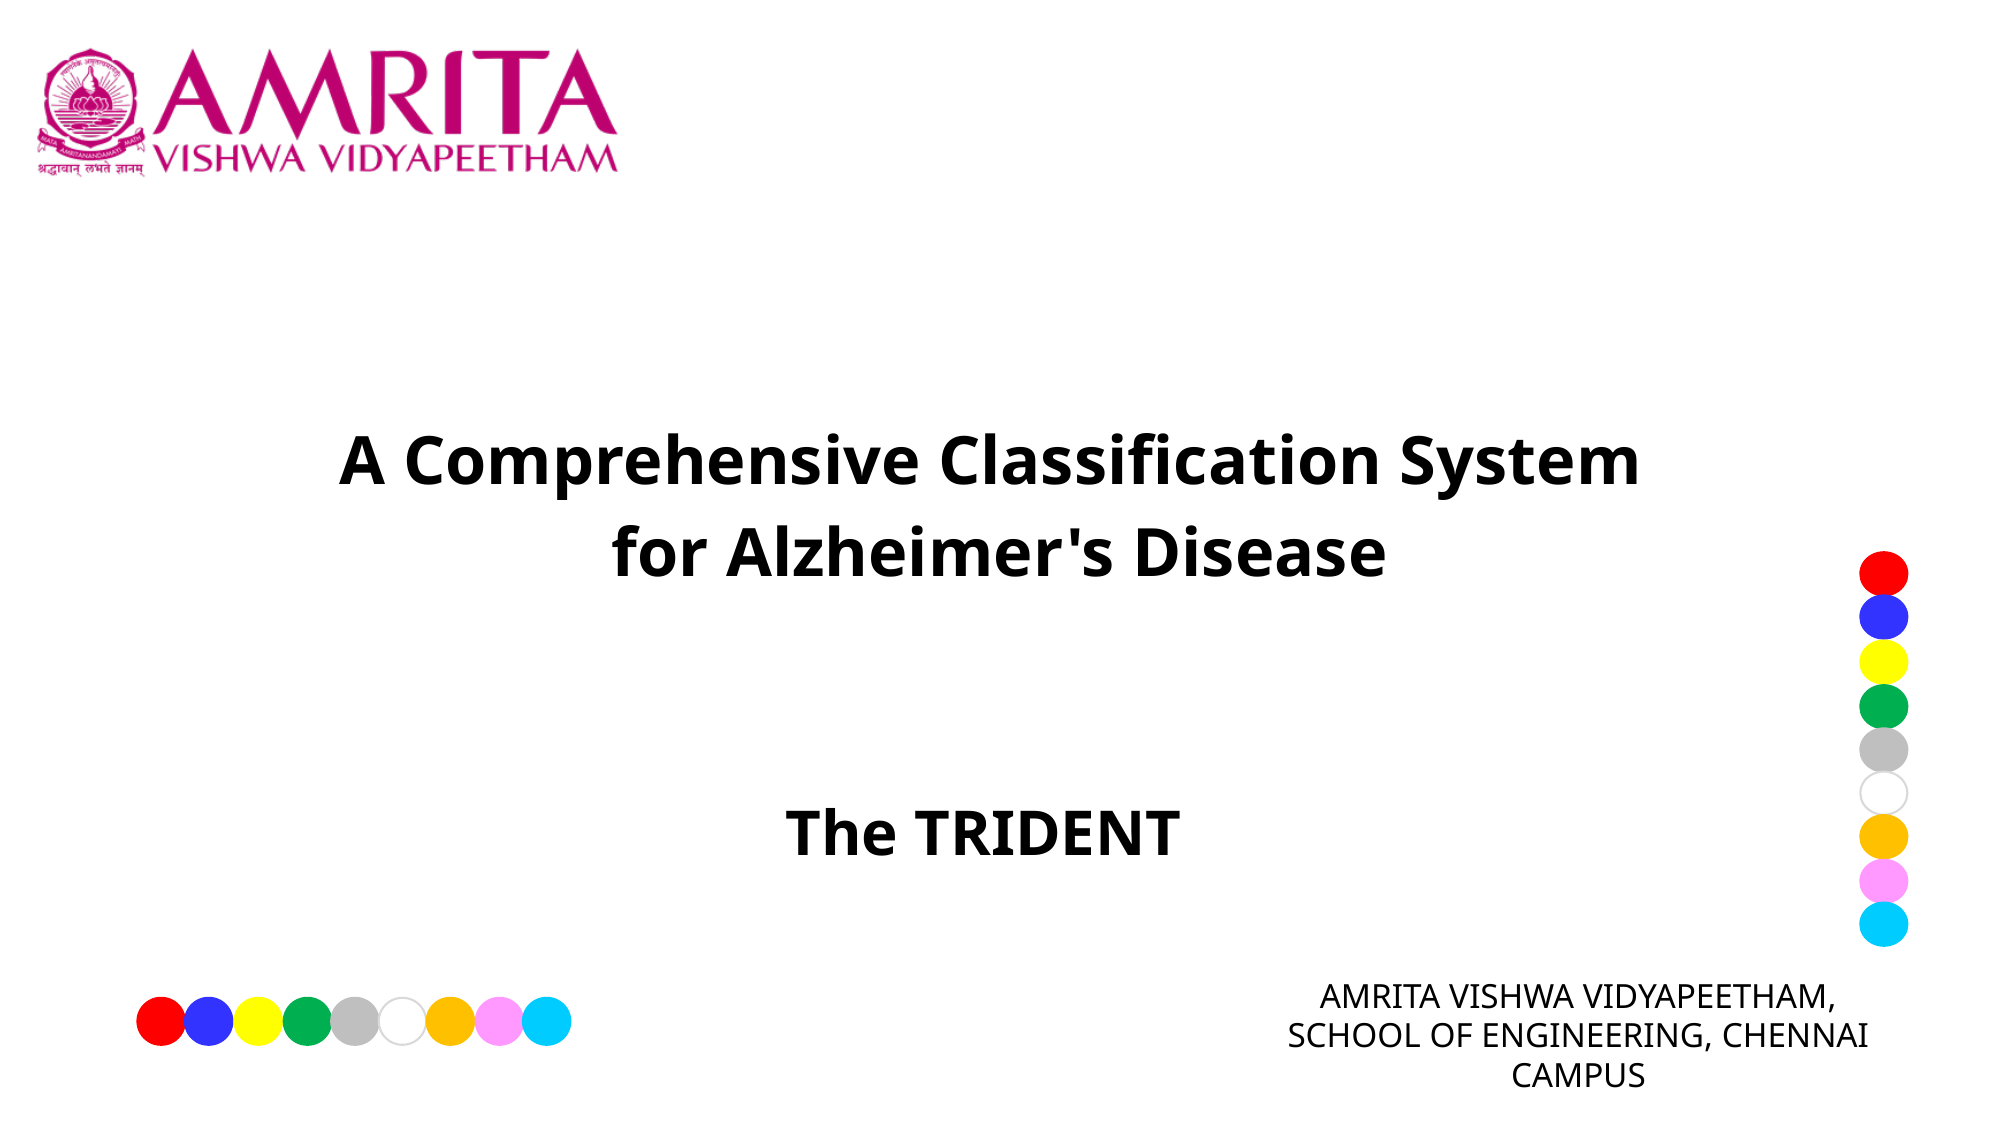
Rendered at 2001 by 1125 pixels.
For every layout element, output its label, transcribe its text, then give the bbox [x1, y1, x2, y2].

title A Comprehensive Classification System for Alzheimer's Disease [73, 420, 1926, 598]
picture [34, 44, 621, 180]
text_box The TRIDENT [233, 699, 1734, 878]
text_box AMRITA VISHWA VIDYAPEETHAM, SCHOOL OF ENGINEERING, CHENNAI CAMPUS [1270, 967, 1887, 1102]
